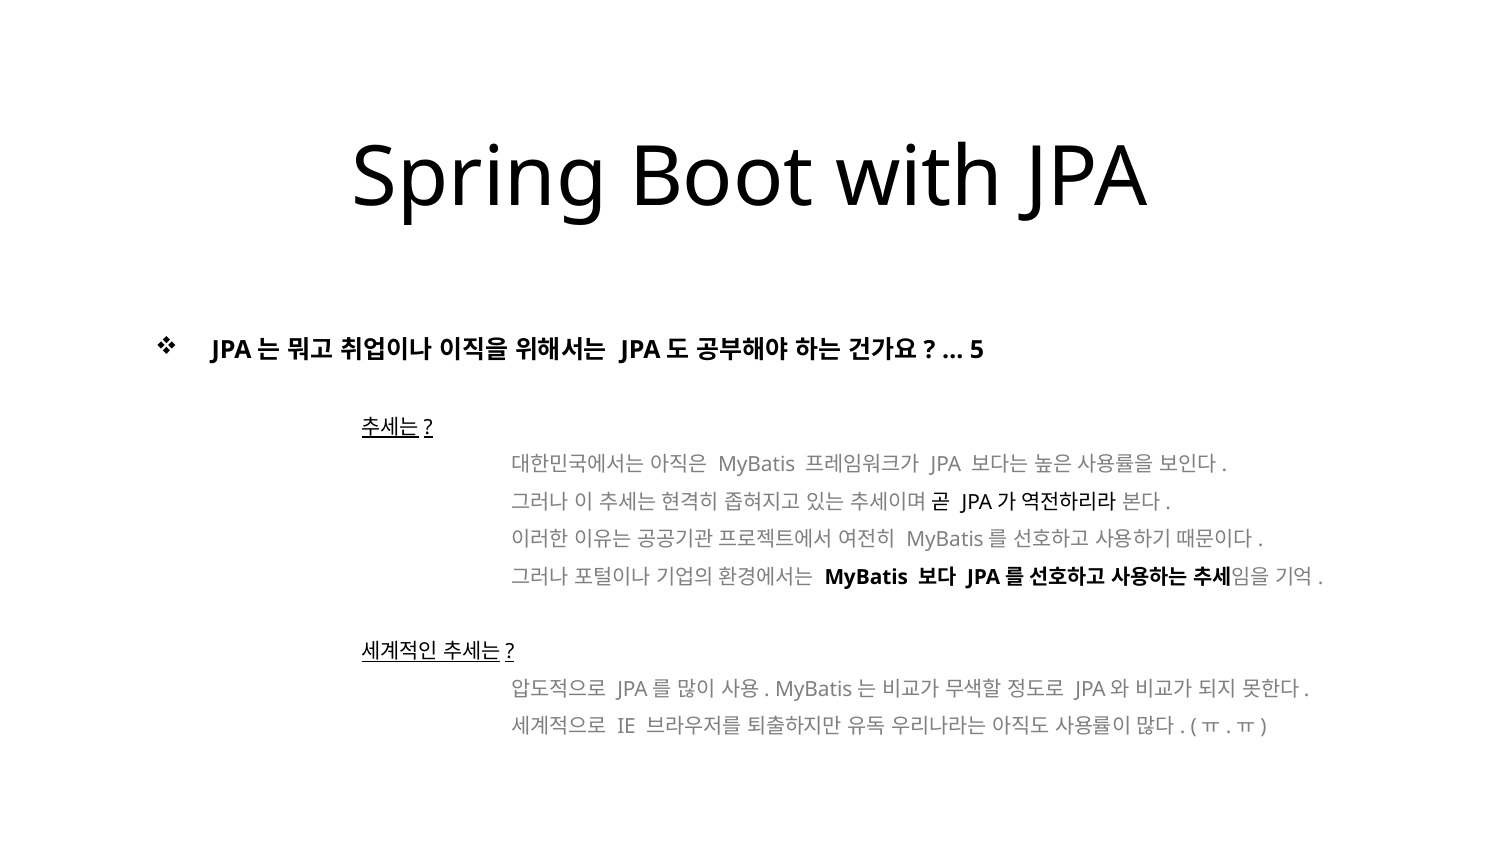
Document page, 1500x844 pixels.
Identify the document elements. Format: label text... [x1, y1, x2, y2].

text_box Spring Boot with JPA [112, 82, 1388, 263]
text_box JPA는 뭐고 취업이나 이직을 위해서는 JPA도 공부해야 하는 건가요? … 5 추세는? 대한민국에서는 아직은 MyBatis 프레임워크가 JPA 보다는 높은 사용률을 보인다. 그러나 이 추세는 현격히 좁혀지고 있는 추세이며 곧 JPA가 역전하리라 본다. 이러한 이유는 공공기관 프로젝트에서 여전히 MyBatis를 선호하고 사용하기 때문이다. 그러나 포털이나 기업의 환경에서는 MyBatis 보다 JPA를 선호하고 사용하는 추세임을 기억. 세계적인 추세는? 압도적으로 JPA를 많이 사용. MyBatis는 비교가 무색할 정도로 JPA와 비교가 되지 못한다. 세계적으로 IE 브라우저를 퇴출하지만 유독 우리나라는 아직도 사용률이 많다. (ㅠ.ㅠ) [140, 311, 1383, 746]
